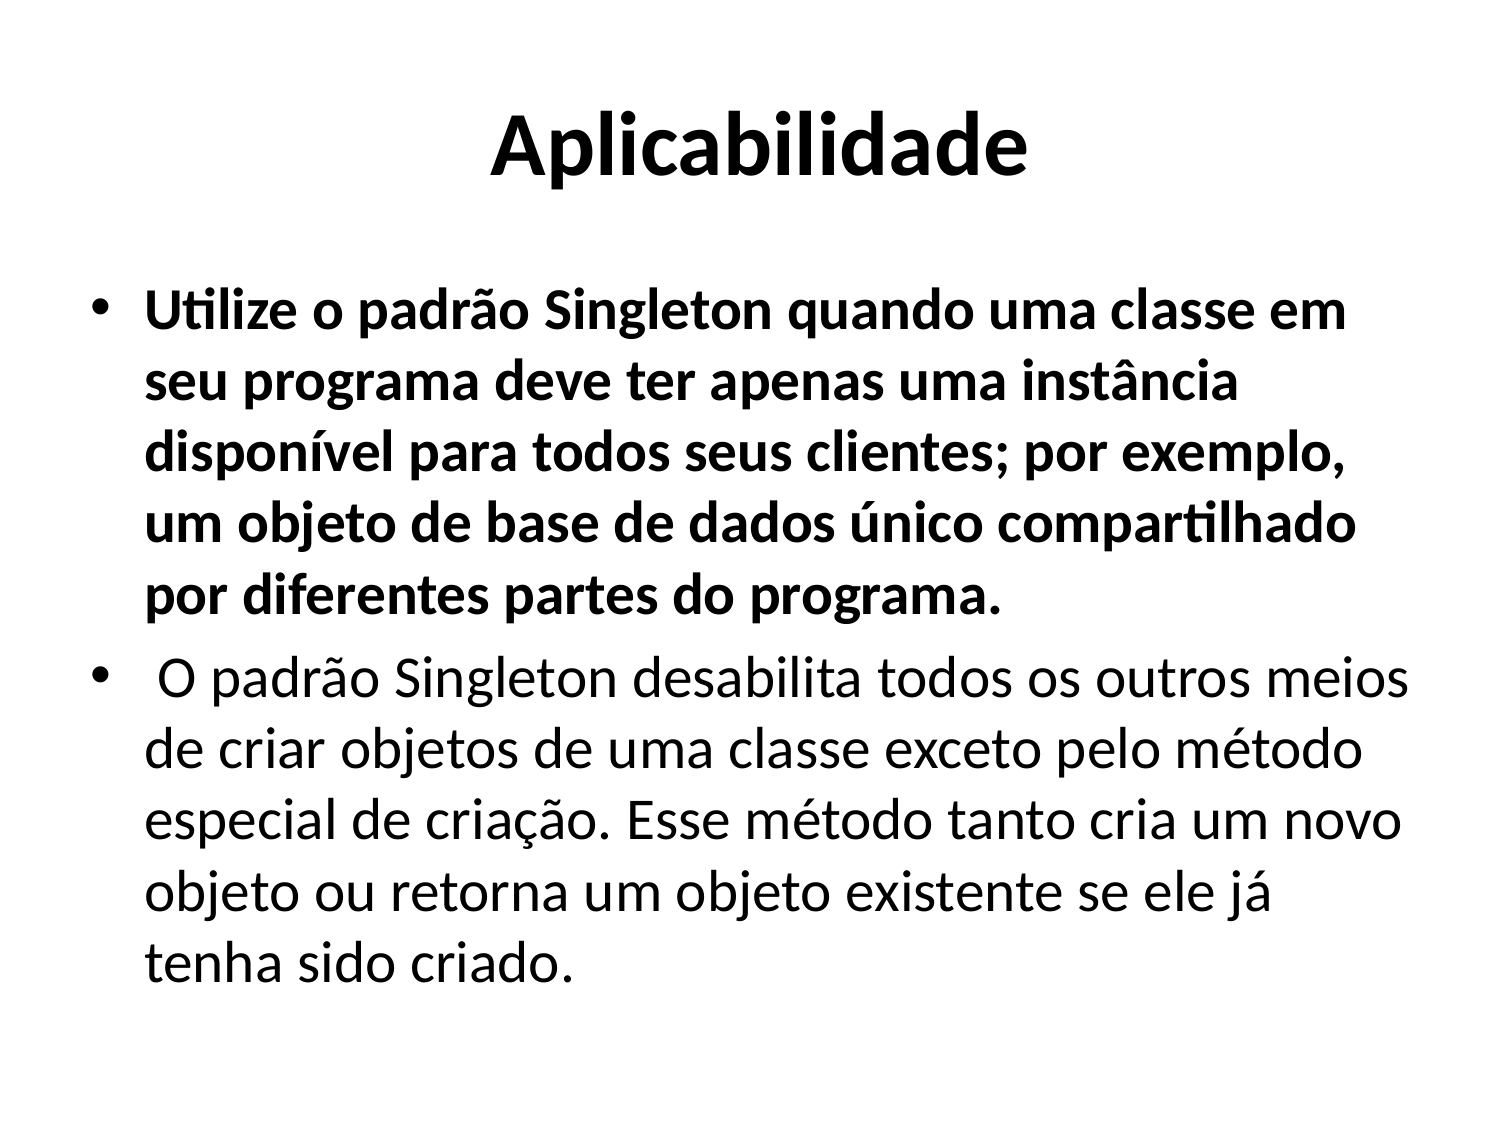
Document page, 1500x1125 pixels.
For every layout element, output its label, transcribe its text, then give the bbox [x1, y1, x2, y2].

list Utilize o padrão Singleton quando uma classe em seu programa deve ter apenas uma instância disponível para todos seus clientes; por exemplo, um objeto de base de dados único compartilhado por diferentes partes do programa. O padrão Singleton desabilita todos os outros meios de criar objetos de uma classe exceto pelo método especial de criação. Esse método tanto cria um novo objeto ou retorna um objeto existente se ele já tenha sido criado. [75, 262, 1425, 1005]
title Aplicabilidade [75, 45, 1425, 233]
